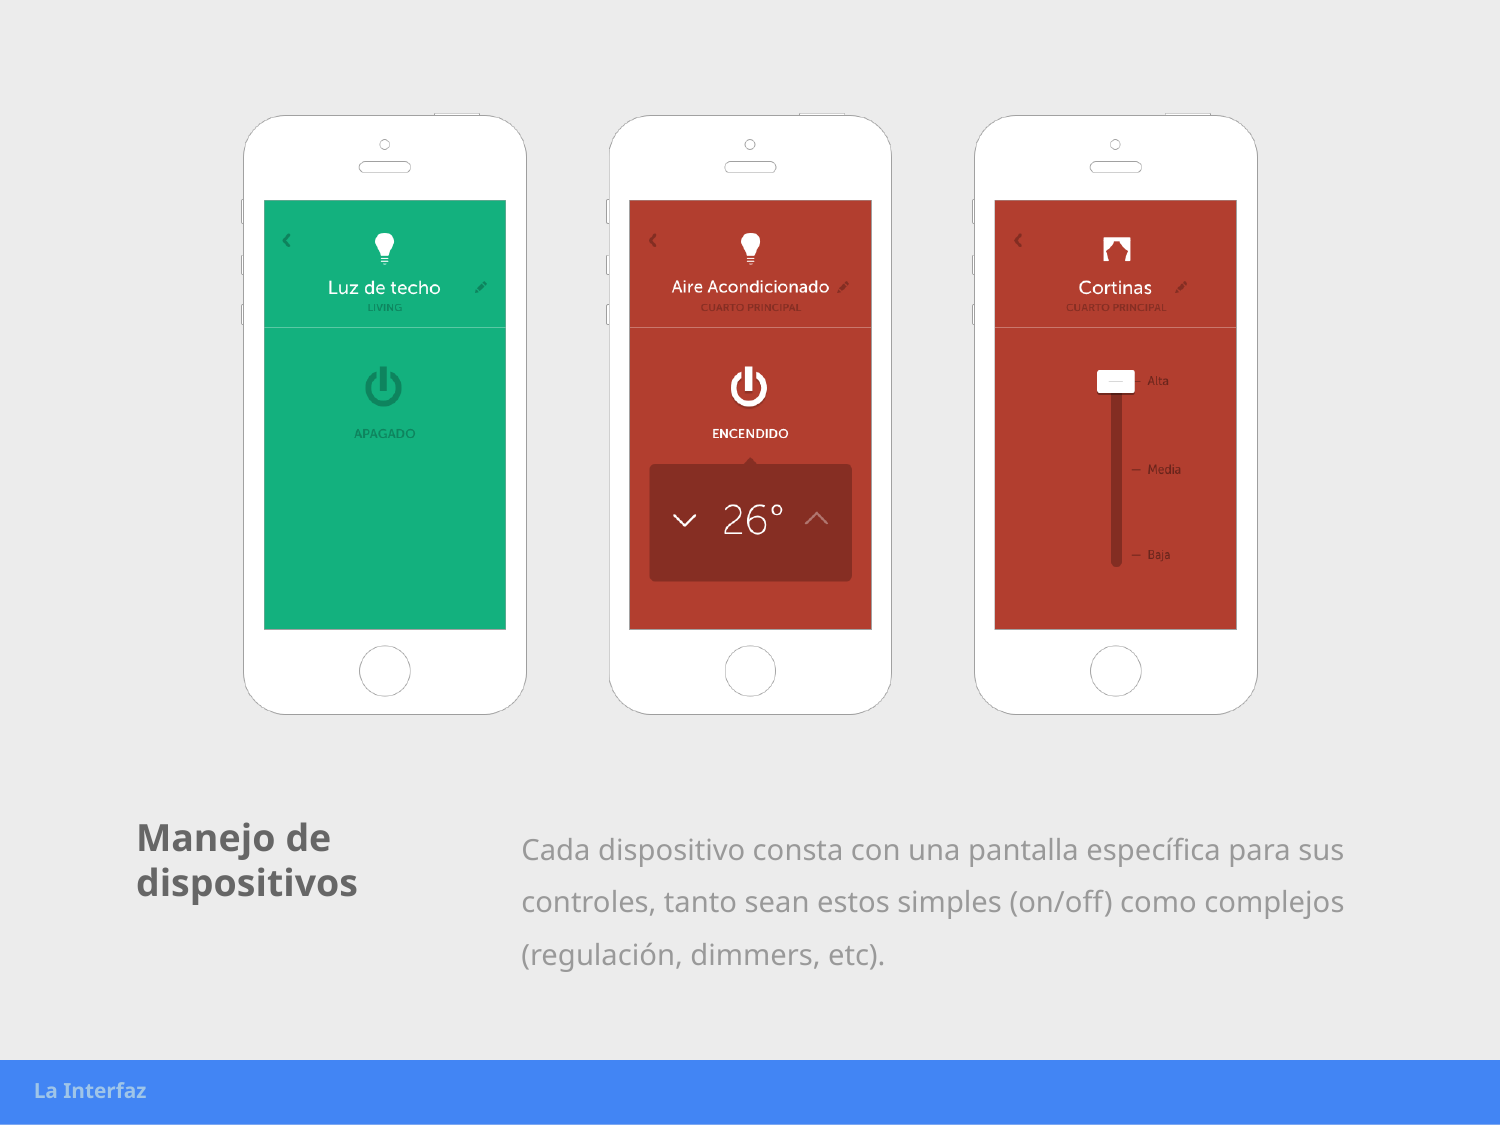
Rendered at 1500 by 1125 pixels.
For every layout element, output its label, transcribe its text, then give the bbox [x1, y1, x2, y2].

subtitle Cada dispositivo consta con una pantalla específica para sus controles, tanto sean estos simples (on/off) como complejos (regulación, dimmers, etc). [506, 798, 1371, 1004]
text_box La Interfaz [18, 1063, 364, 1118]
text_box [0, 1060, 1500, 1125]
picture [194, 77, 1306, 751]
title Manejo de dispositivos [120, 798, 491, 958]
